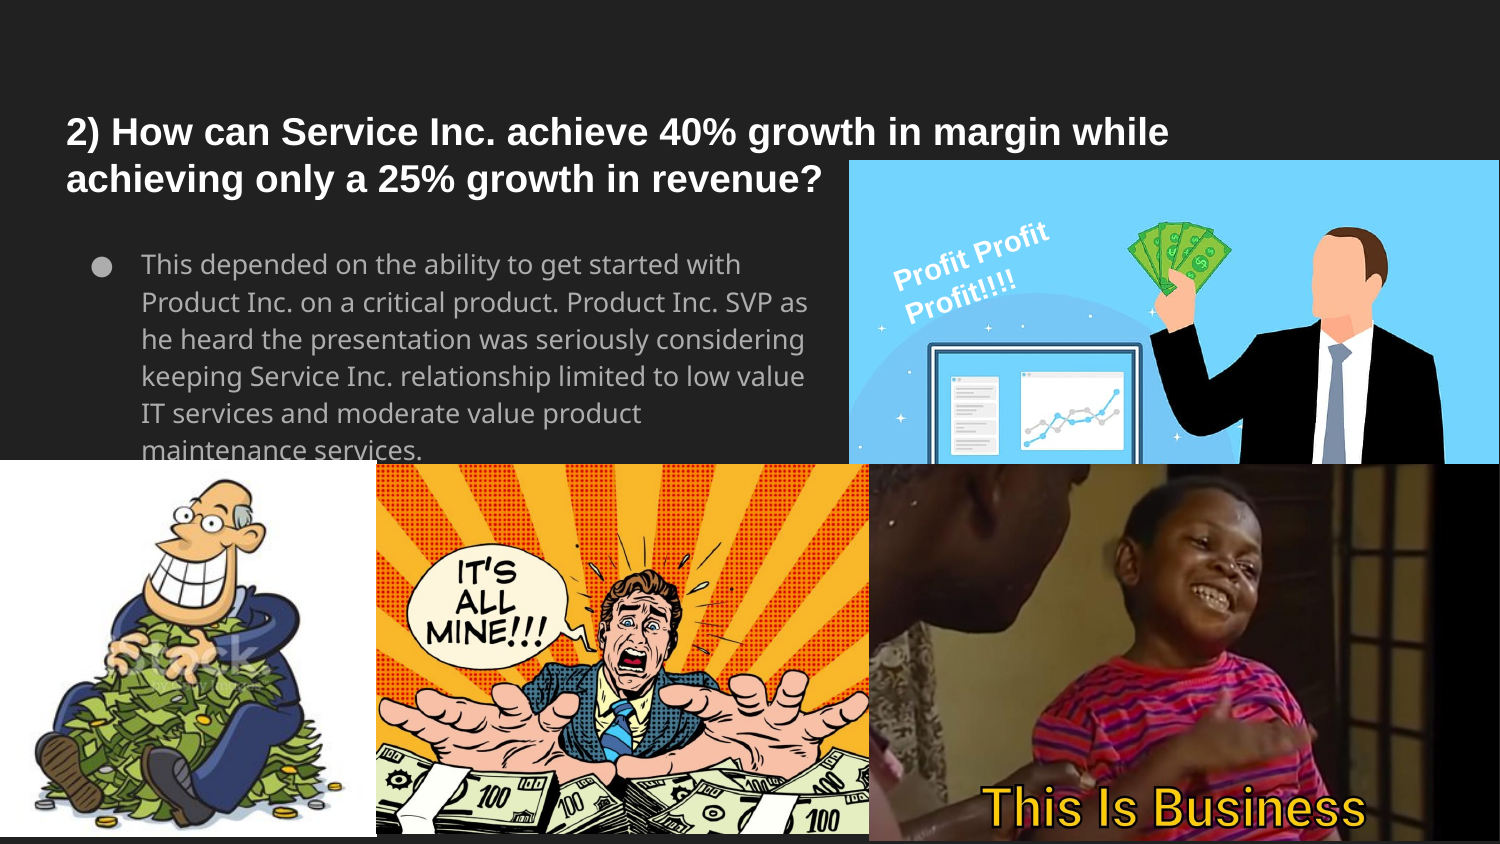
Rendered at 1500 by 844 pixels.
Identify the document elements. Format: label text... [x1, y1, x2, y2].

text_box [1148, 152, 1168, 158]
picture [0, 160, 1500, 841]
title 2) How can Service Inc. achieve 40% growth in margin while achieving only a 25% growth in revenue? [51, 91, 1405, 216]
list This depended on the ability to get started with Product Inc. on a critical product. Product Inc. SVP as he heard the presentation was seriously considering keeping Service Inc. relationship limited to low value IT services and moderate value product maintenance services. [51, 227, 830, 462]
